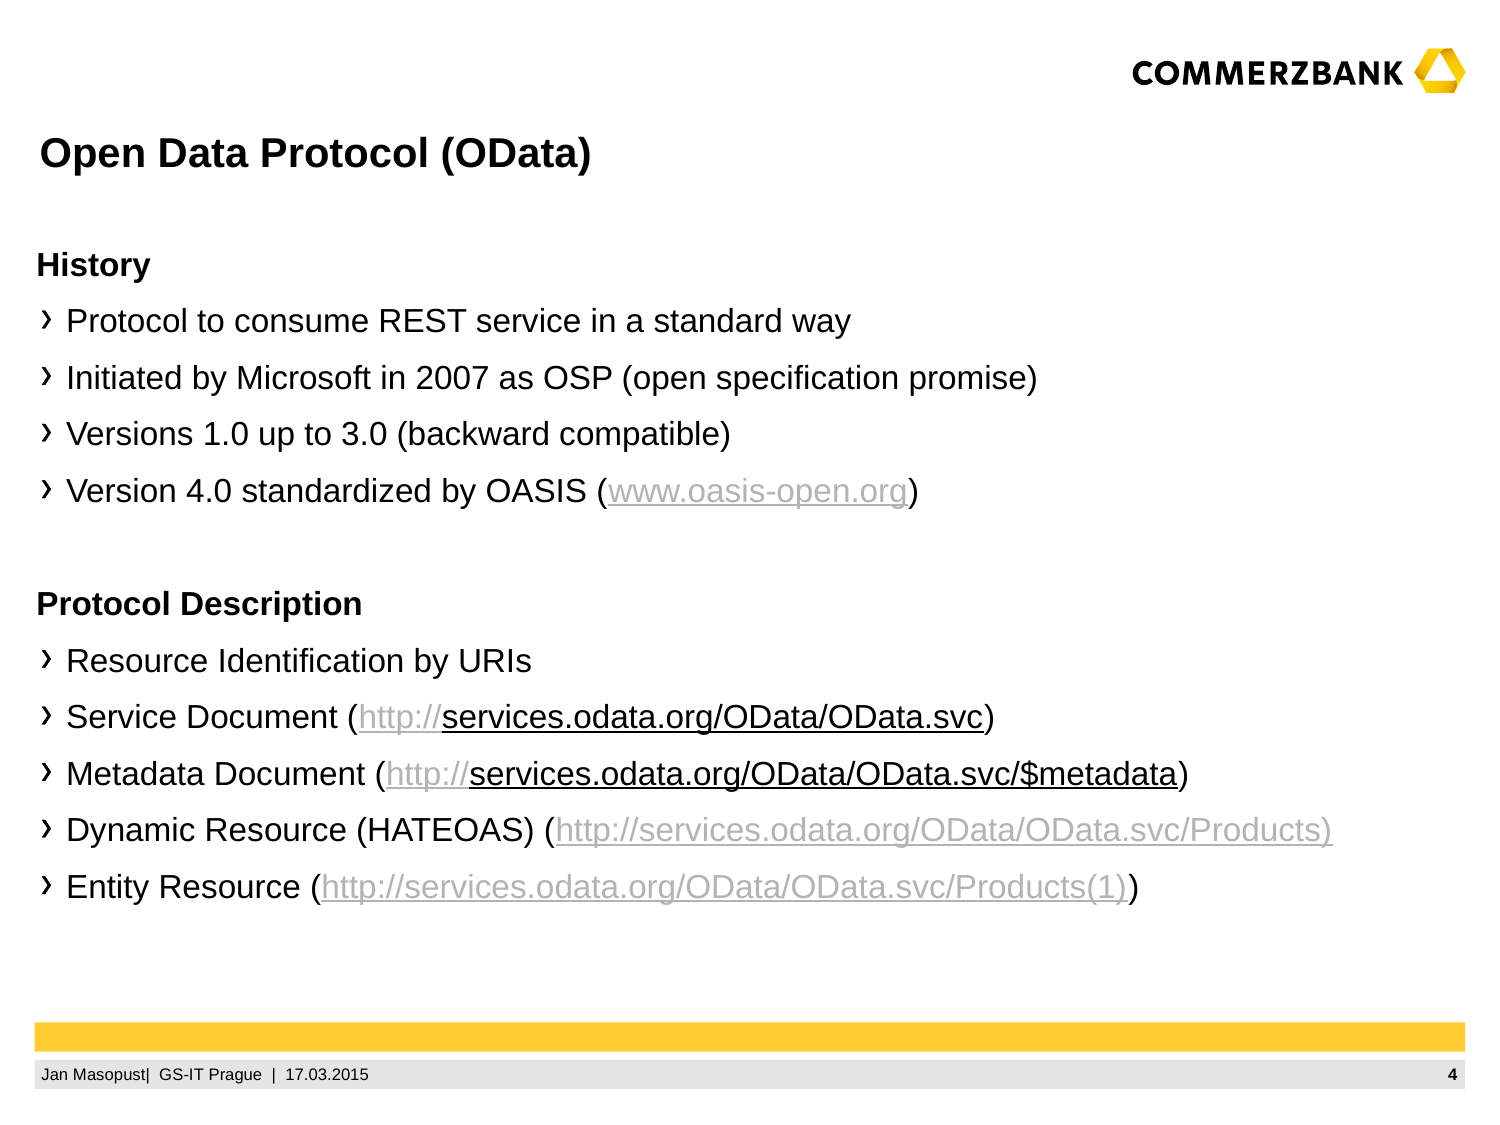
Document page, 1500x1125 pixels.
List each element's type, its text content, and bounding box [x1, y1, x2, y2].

title Open Data Protocol (OData) [24, 118, 1474, 236]
list History Protocol to consume REST service in a standard way Initiated by Microsoft in 2007 as OSP (open specification promise) Versions 1.0 up to 3.0 (backward compatible) Version 4.0 standardized by OASIS (www.oasis-open.org) Protocol Description Resource Identification by URIs Service Document (http://services.odata.org/OData/OData.svc) Metadata Document (http://services.odata.org/OData/OData.svc/$metadata) Dynamic Resource (HATEOAS) (http://services.odata.org/OData/OData.svc/Products) Entity Resource (http://services.odata.org/OData/OData.svc/Products(1)) [21, 235, 1471, 1012]
